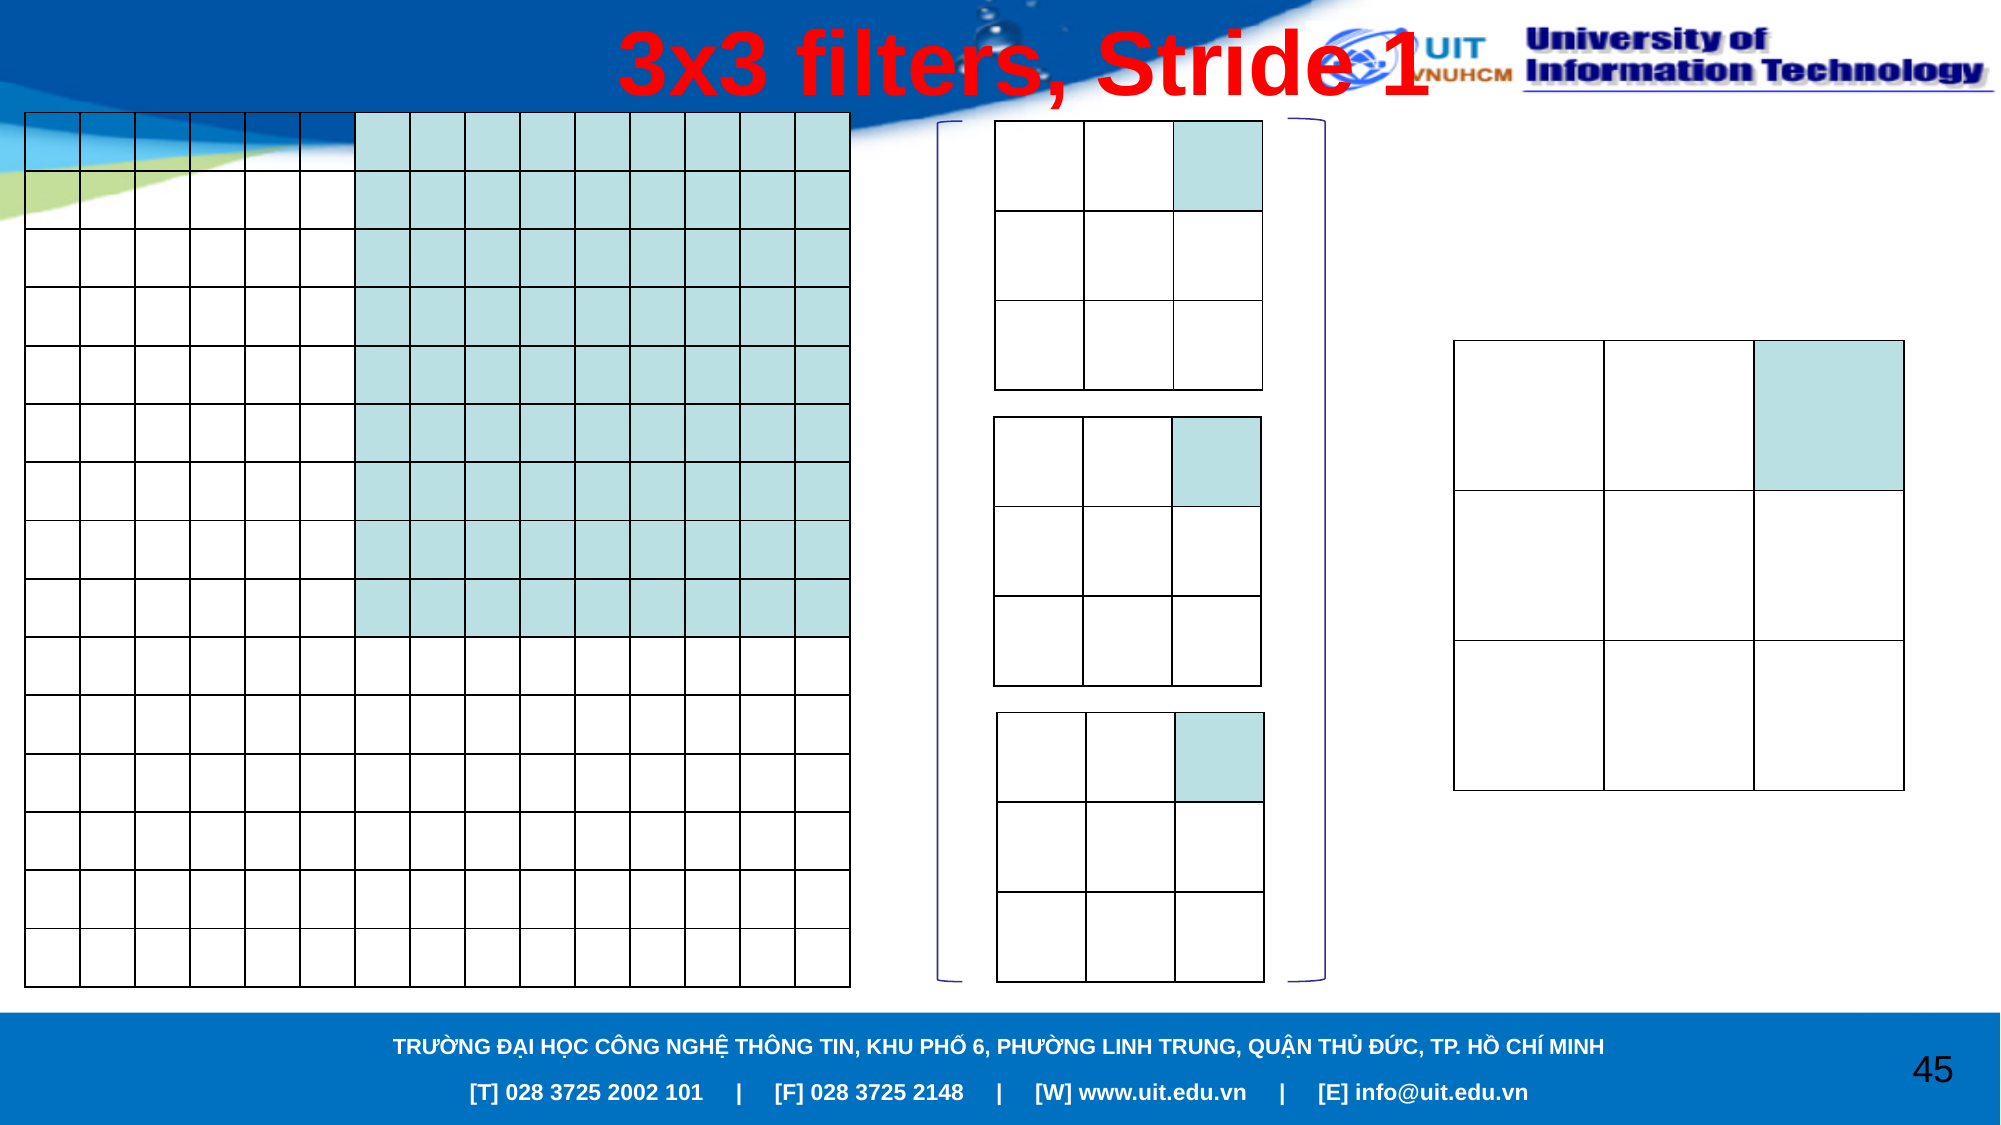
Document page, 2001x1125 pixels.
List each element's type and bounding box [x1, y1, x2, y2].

title [150, 0, 1900, 119]
table_cell [576, 405, 629, 461]
table_cell [576, 288, 629, 345]
table_cell [191, 929, 244, 986]
table_cell [356, 230, 409, 286]
table_cell [246, 230, 299, 286]
table_cell [301, 288, 354, 345]
table_cell [741, 463, 794, 520]
table_cell [741, 929, 794, 986]
table_cell [741, 521, 794, 578]
table_header [1173, 418, 1260, 506]
table_cell [466, 638, 519, 694]
table_cell [81, 871, 134, 928]
table_cell [136, 813, 189, 869]
table_cell [576, 521, 629, 578]
table_cell [136, 347, 189, 403]
table_cell [466, 172, 519, 228]
table_cell [466, 696, 519, 753]
table_cell [81, 230, 134, 286]
table_cell [411, 871, 464, 928]
table_cell [26, 813, 79, 869]
table_cell [356, 463, 409, 520]
table_cell [26, 580, 79, 636]
table_cell [741, 871, 794, 928]
table_cell [136, 638, 189, 694]
table_cell [631, 521, 684, 578]
table_cell [576, 463, 629, 520]
table_cell [191, 580, 244, 636]
table_cell [576, 230, 629, 286]
table_cell [411, 638, 464, 694]
table_cell [1605, 641, 1753, 790]
table_cell [246, 871, 299, 928]
table_cell [686, 405, 739, 461]
table_cell [81, 521, 134, 578]
table_cell [136, 696, 189, 753]
table_cell [686, 463, 739, 520]
table_cell [191, 813, 244, 869]
table_cell [26, 521, 79, 578]
table_cell [741, 347, 794, 403]
table_cell [996, 212, 1083, 300]
table_cell [26, 405, 79, 461]
table_cell [631, 463, 684, 520]
table_cell [26, 696, 79, 753]
table_cell [411, 696, 464, 753]
table_cell [686, 755, 739, 811]
table_cell [796, 230, 849, 286]
table_header [26, 113, 79, 170]
table_cell [686, 696, 739, 753]
table_cell [191, 172, 244, 228]
table_cell [631, 813, 684, 869]
table_cell [576, 347, 629, 403]
table_cell [191, 696, 244, 753]
table_cell [301, 929, 354, 986]
table_cell [26, 929, 79, 986]
table_cell [796, 755, 849, 811]
table_cell [686, 580, 739, 636]
table_header [301, 113, 354, 170]
table_cell [356, 580, 409, 636]
table_cell [631, 871, 684, 928]
table_header [1455, 341, 1603, 490]
table_cell [686, 929, 739, 986]
table_cell [191, 638, 244, 694]
table_cell [246, 696, 299, 753]
table_cell [576, 871, 629, 928]
table_cell [26, 755, 79, 811]
table_cell [1176, 893, 1263, 981]
table_cell [796, 638, 849, 694]
table_cell [136, 580, 189, 636]
table_header [1085, 122, 1173, 210]
table_cell [356, 405, 409, 461]
table_cell [26, 172, 79, 228]
table_cell [631, 405, 684, 461]
table_header [1176, 713, 1263, 801]
table_header [576, 113, 629, 170]
table_cell [26, 871, 79, 928]
table_cell [576, 580, 629, 636]
table_cell [466, 463, 519, 520]
table_cell [741, 580, 794, 636]
table_cell [191, 521, 244, 578]
table_cell [466, 230, 519, 286]
table_cell [631, 638, 684, 694]
table_header [796, 113, 849, 170]
table_cell [246, 755, 299, 811]
table_cell [686, 638, 739, 694]
table_cell [1173, 507, 1260, 595]
table_cell [466, 405, 519, 461]
table_cell [26, 288, 79, 345]
table_cell [1174, 301, 1262, 389]
table_cell [741, 638, 794, 694]
table_cell [741, 288, 794, 345]
table_cell [356, 696, 409, 753]
text_box [1287, 117, 1326, 983]
table_cell [246, 521, 299, 578]
table_cell [796, 871, 849, 928]
table_cell [521, 521, 574, 578]
table_cell [136, 521, 189, 578]
picture [0, 0, 2001, 1125]
table_cell [576, 638, 629, 694]
table_cell [576, 172, 629, 228]
table_cell [411, 463, 464, 520]
table_cell [81, 755, 134, 811]
table_header [996, 122, 1083, 210]
table_header [1755, 341, 1903, 490]
table_cell [301, 521, 354, 578]
table_cell [246, 347, 299, 403]
table_cell [521, 580, 574, 636]
table_cell [631, 347, 684, 403]
table_cell [995, 507, 1082, 595]
table_cell [521, 172, 574, 228]
table_cell [521, 347, 574, 403]
table_cell [411, 230, 464, 286]
table_cell [686, 347, 739, 403]
table_cell [246, 580, 299, 636]
table_cell [521, 929, 574, 986]
table_cell [1087, 803, 1174, 891]
table_cell [81, 463, 134, 520]
table_cell [411, 288, 464, 345]
table_cell [81, 580, 134, 636]
table_cell [136, 755, 189, 811]
table_header [631, 113, 684, 170]
table_cell [466, 929, 519, 986]
table_header [998, 713, 1085, 801]
table_cell [796, 521, 849, 578]
table_cell [631, 929, 684, 986]
table_cell [246, 638, 299, 694]
table_header [686, 113, 739, 170]
table_cell [796, 929, 849, 986]
table_cell [301, 172, 354, 228]
table_cell [301, 638, 354, 694]
table_cell [686, 172, 739, 228]
table_cell [191, 288, 244, 345]
table_cell [1174, 212, 1262, 300]
table_cell [1605, 491, 1753, 640]
table_cell [136, 288, 189, 345]
table_cell [521, 871, 574, 928]
table_cell [521, 230, 574, 286]
table_cell [411, 405, 464, 461]
table_cell [26, 347, 79, 403]
table_cell [246, 288, 299, 345]
table_cell [996, 301, 1083, 389]
table_header [741, 113, 794, 170]
table_cell [356, 521, 409, 578]
table_cell [1176, 803, 1263, 891]
table_cell [301, 347, 354, 403]
table_cell [81, 172, 134, 228]
table_header [1605, 341, 1753, 490]
table_cell [301, 463, 354, 520]
table_cell [466, 347, 519, 403]
table_header [81, 113, 134, 170]
table_cell [26, 638, 79, 694]
table_cell [26, 463, 79, 520]
table_header [1174, 122, 1262, 210]
table_cell [466, 580, 519, 636]
table_header [246, 113, 299, 170]
table_cell [81, 347, 134, 403]
table_cell [191, 405, 244, 461]
table_cell [686, 871, 739, 928]
table_cell [81, 638, 134, 694]
table_cell [411, 755, 464, 811]
table_cell [1455, 491, 1603, 640]
table_header [411, 113, 464, 170]
table_cell [356, 288, 409, 345]
table_cell [246, 463, 299, 520]
table_cell [796, 288, 849, 345]
table_cell [576, 696, 629, 753]
table_cell [301, 871, 354, 928]
table_cell [81, 696, 134, 753]
table_cell [741, 172, 794, 228]
table_cell [796, 580, 849, 636]
table_cell [301, 813, 354, 869]
table_cell [301, 696, 354, 753]
table_header [136, 113, 189, 170]
table_cell [1173, 597, 1260, 685]
table_cell [191, 347, 244, 403]
table_cell [246, 172, 299, 228]
table_cell [301, 755, 354, 811]
table_cell [796, 172, 849, 228]
table_cell [411, 172, 464, 228]
table_cell [466, 288, 519, 345]
table_cell [466, 755, 519, 811]
table_cell [741, 813, 794, 869]
table_cell [521, 755, 574, 811]
table_cell [81, 405, 134, 461]
table_cell [26, 230, 79, 286]
table_cell [796, 347, 849, 403]
table_cell [998, 893, 1085, 981]
table_cell [796, 405, 849, 461]
table_cell [1085, 301, 1173, 389]
table_cell [411, 813, 464, 869]
table_cell [191, 871, 244, 928]
table_header [356, 113, 409, 170]
table_cell [1084, 507, 1171, 595]
table_header [1084, 418, 1171, 506]
table_cell [136, 405, 189, 461]
table_cell [411, 580, 464, 636]
table_cell [741, 696, 794, 753]
table_cell [521, 405, 574, 461]
table_cell [246, 813, 299, 869]
table_cell [521, 813, 574, 869]
table_cell [356, 755, 409, 811]
table_cell [136, 230, 189, 286]
table_cell [81, 288, 134, 345]
table_header [995, 418, 1082, 506]
table_cell [521, 288, 574, 345]
table_cell [631, 172, 684, 228]
table_cell [411, 347, 464, 403]
table_cell [998, 803, 1085, 891]
table_cell [1755, 641, 1903, 790]
table_cell [1085, 212, 1173, 300]
table_cell [466, 521, 519, 578]
table_cell [631, 755, 684, 811]
table_cell [521, 696, 574, 753]
table_cell [1455, 641, 1603, 790]
table_cell [741, 230, 794, 286]
table_cell [1755, 491, 1903, 640]
table_cell [741, 405, 794, 461]
table_cell [521, 638, 574, 694]
text_box [936, 120, 963, 983]
table_cell [631, 580, 684, 636]
table_header [191, 113, 244, 170]
table_cell [301, 230, 354, 286]
table_cell [356, 638, 409, 694]
table_cell [466, 813, 519, 869]
table_cell [686, 521, 739, 578]
table_cell [995, 597, 1082, 685]
table_cell [356, 871, 409, 928]
table_cell [631, 288, 684, 345]
table_cell [191, 463, 244, 520]
table_header [466, 113, 519, 170]
table_cell [686, 230, 739, 286]
table_cell [686, 813, 739, 869]
table_cell [246, 929, 299, 986]
table_cell [301, 580, 354, 636]
table_cell [136, 929, 189, 986]
table_cell [191, 755, 244, 811]
table_cell [301, 405, 354, 461]
table_cell [136, 871, 189, 928]
table_cell [466, 871, 519, 928]
table_cell [631, 230, 684, 286]
table_cell [356, 813, 409, 869]
table_cell [631, 696, 684, 753]
table_cell [356, 347, 409, 403]
table_cell [191, 230, 244, 286]
table_cell [576, 813, 629, 869]
table_cell [1084, 597, 1171, 685]
table_cell [741, 755, 794, 811]
table_header [1087, 713, 1174, 801]
table_cell [136, 172, 189, 228]
table_cell [356, 929, 409, 986]
table_cell [686, 288, 739, 345]
table_cell [576, 755, 629, 811]
table_cell [356, 172, 409, 228]
table_cell [796, 696, 849, 753]
table_cell [411, 521, 464, 578]
table_header [521, 113, 574, 170]
table_cell [81, 813, 134, 869]
table_cell [1087, 893, 1174, 981]
table_cell [796, 813, 849, 869]
table_cell [411, 929, 464, 986]
table_cell [576, 929, 629, 986]
table_cell [521, 463, 574, 520]
table_cell [246, 405, 299, 461]
table_cell [136, 463, 189, 520]
table_cell [796, 463, 849, 520]
table_cell [81, 929, 134, 986]
